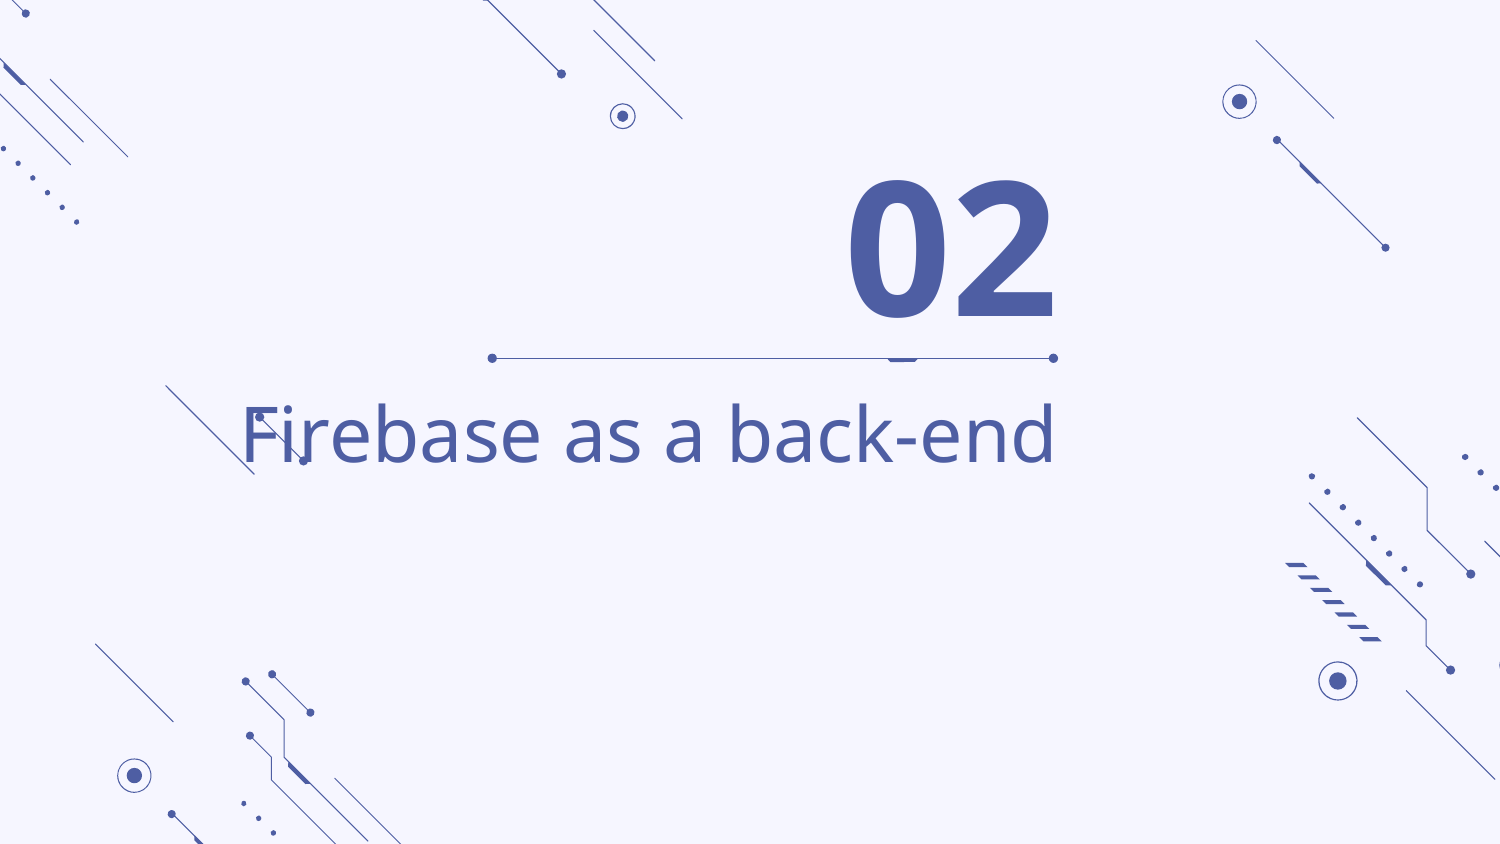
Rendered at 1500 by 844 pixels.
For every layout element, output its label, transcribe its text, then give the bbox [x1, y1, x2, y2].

title 02 [426, 129, 1074, 322]
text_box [1284, 417, 1500, 781]
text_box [164, 384, 309, 476]
title Firebase as a back-end [165, 385, 1074, 587]
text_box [487, 342, 1059, 375]
